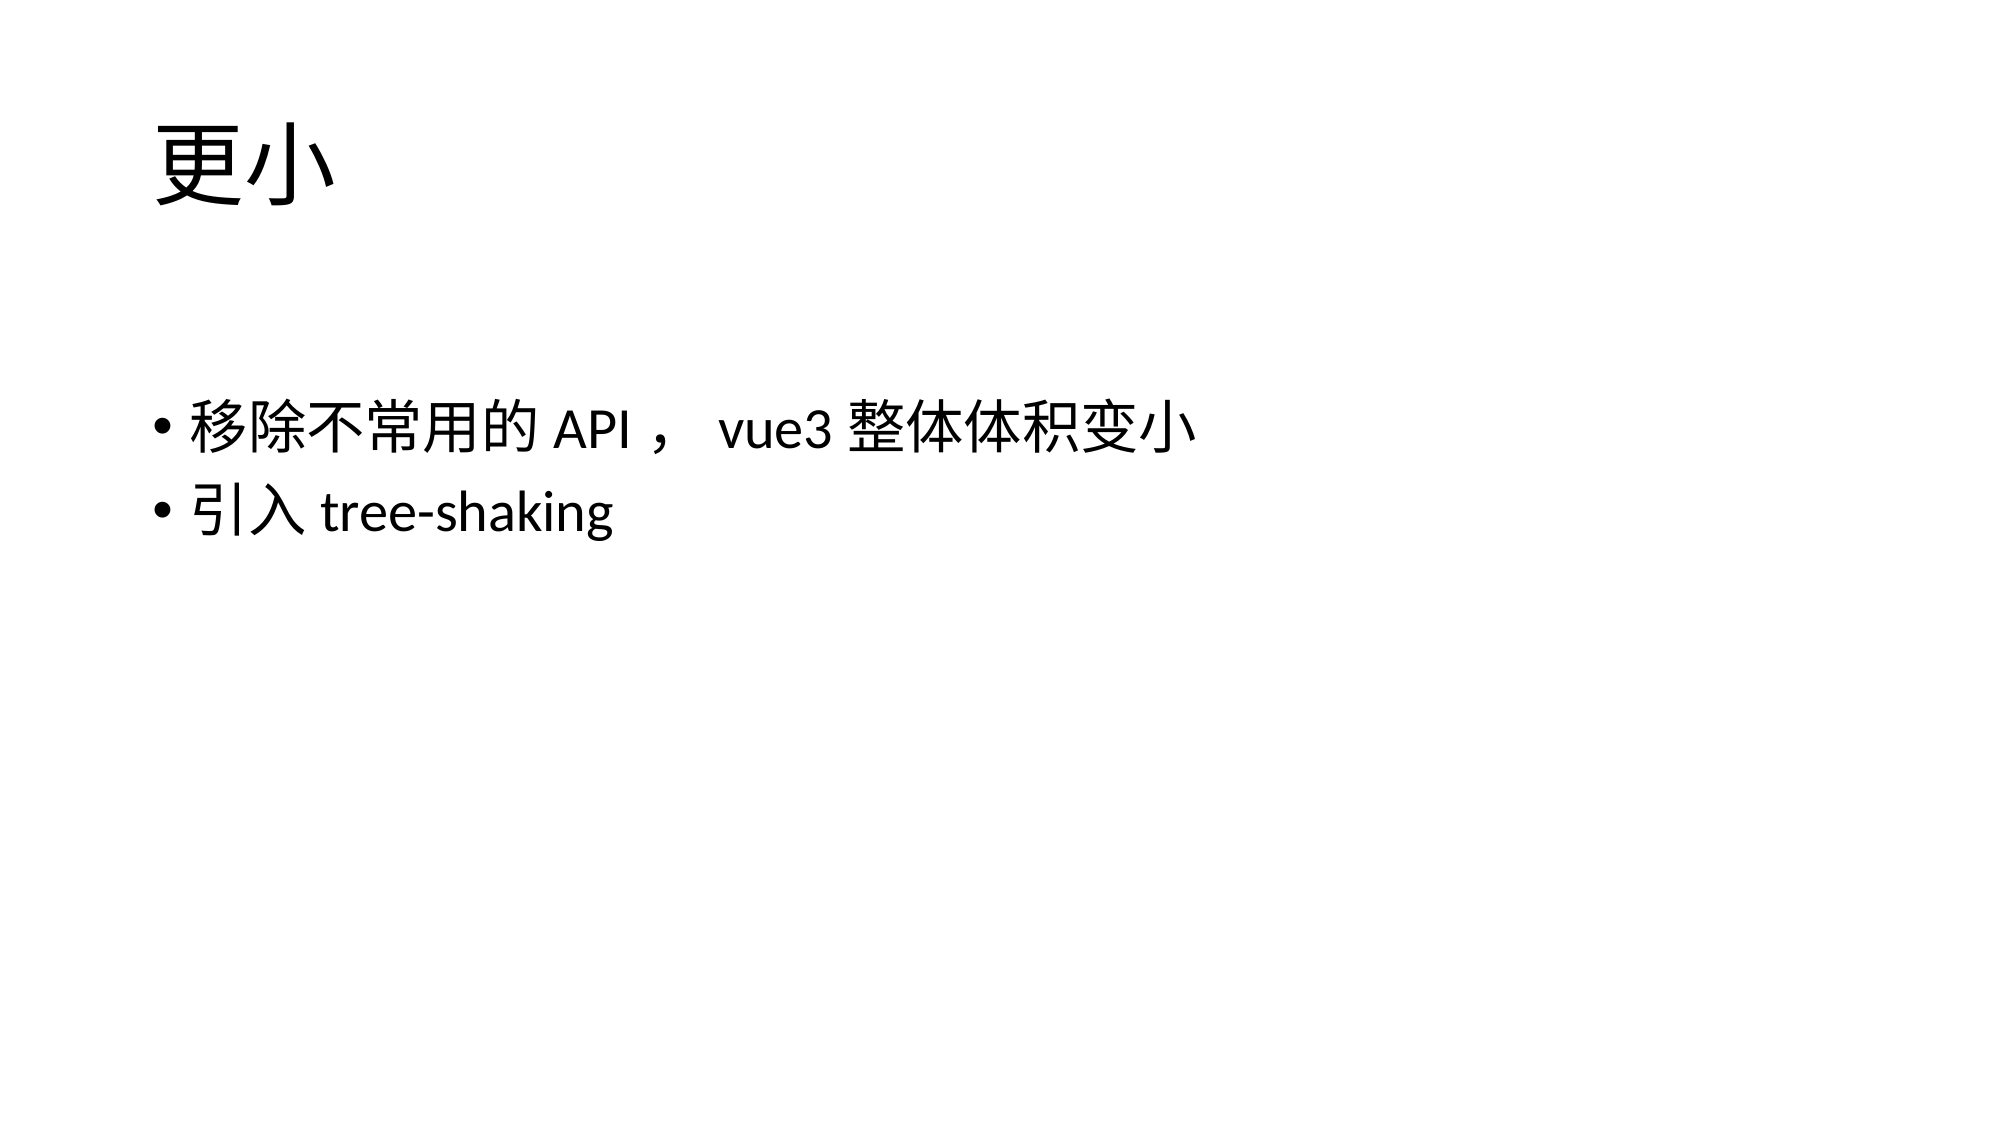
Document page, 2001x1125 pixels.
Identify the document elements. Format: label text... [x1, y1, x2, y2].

list 移除不常用的API，vue3整体体积变小 引入tree-shaking [137, 299, 1863, 1014]
title 更小 [137, 59, 1863, 278]
